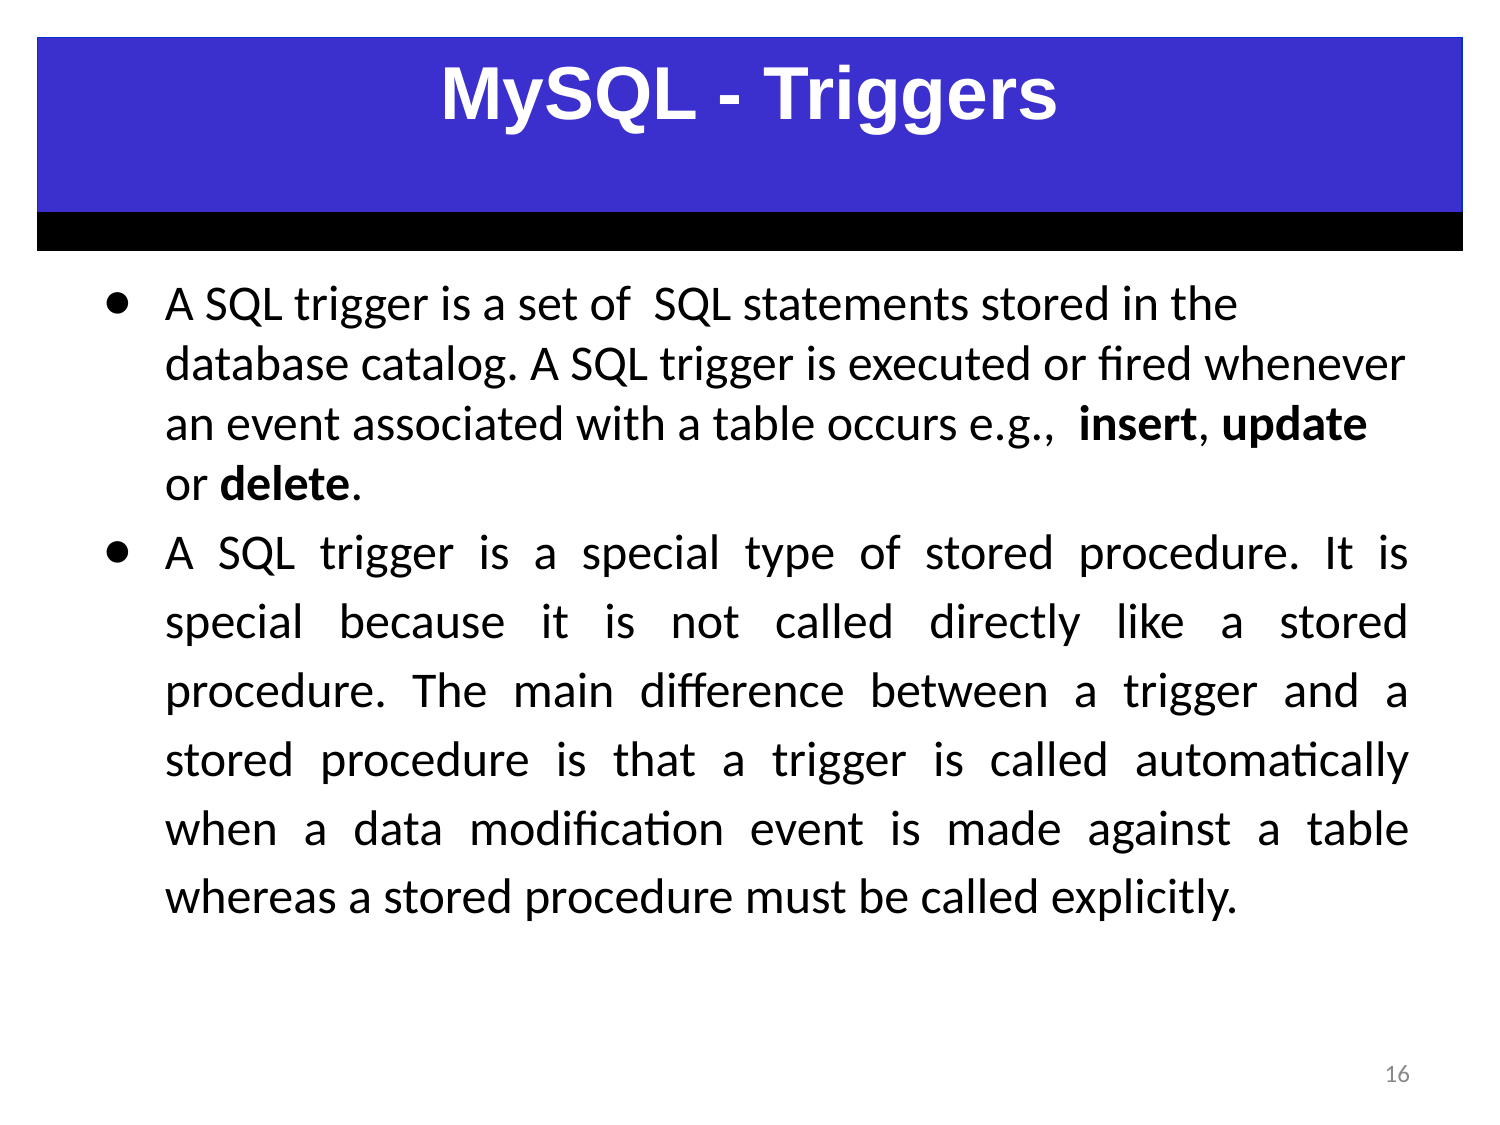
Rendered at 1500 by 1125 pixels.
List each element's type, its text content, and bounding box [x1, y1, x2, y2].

text_box 16 [1074, 1042, 1425, 1103]
text_box A SQL trigger is a set of SQL statements stored in the database catalog. A SQL trigger is executed or fired whenever an event associated with a table occurs e.g., insert, update or delete. A SQL trigger is a special type of stored procedure. It is special because it is not called directly like a stored procedure. The main difference between a trigger and a stored procedure is that a trigger is called automatically when a data modification event is made against a table whereas a stored procedure must be called explicitly. [74, 262, 1425, 1005]
text_box MySQL - Triggers [49, 37, 1450, 213]
